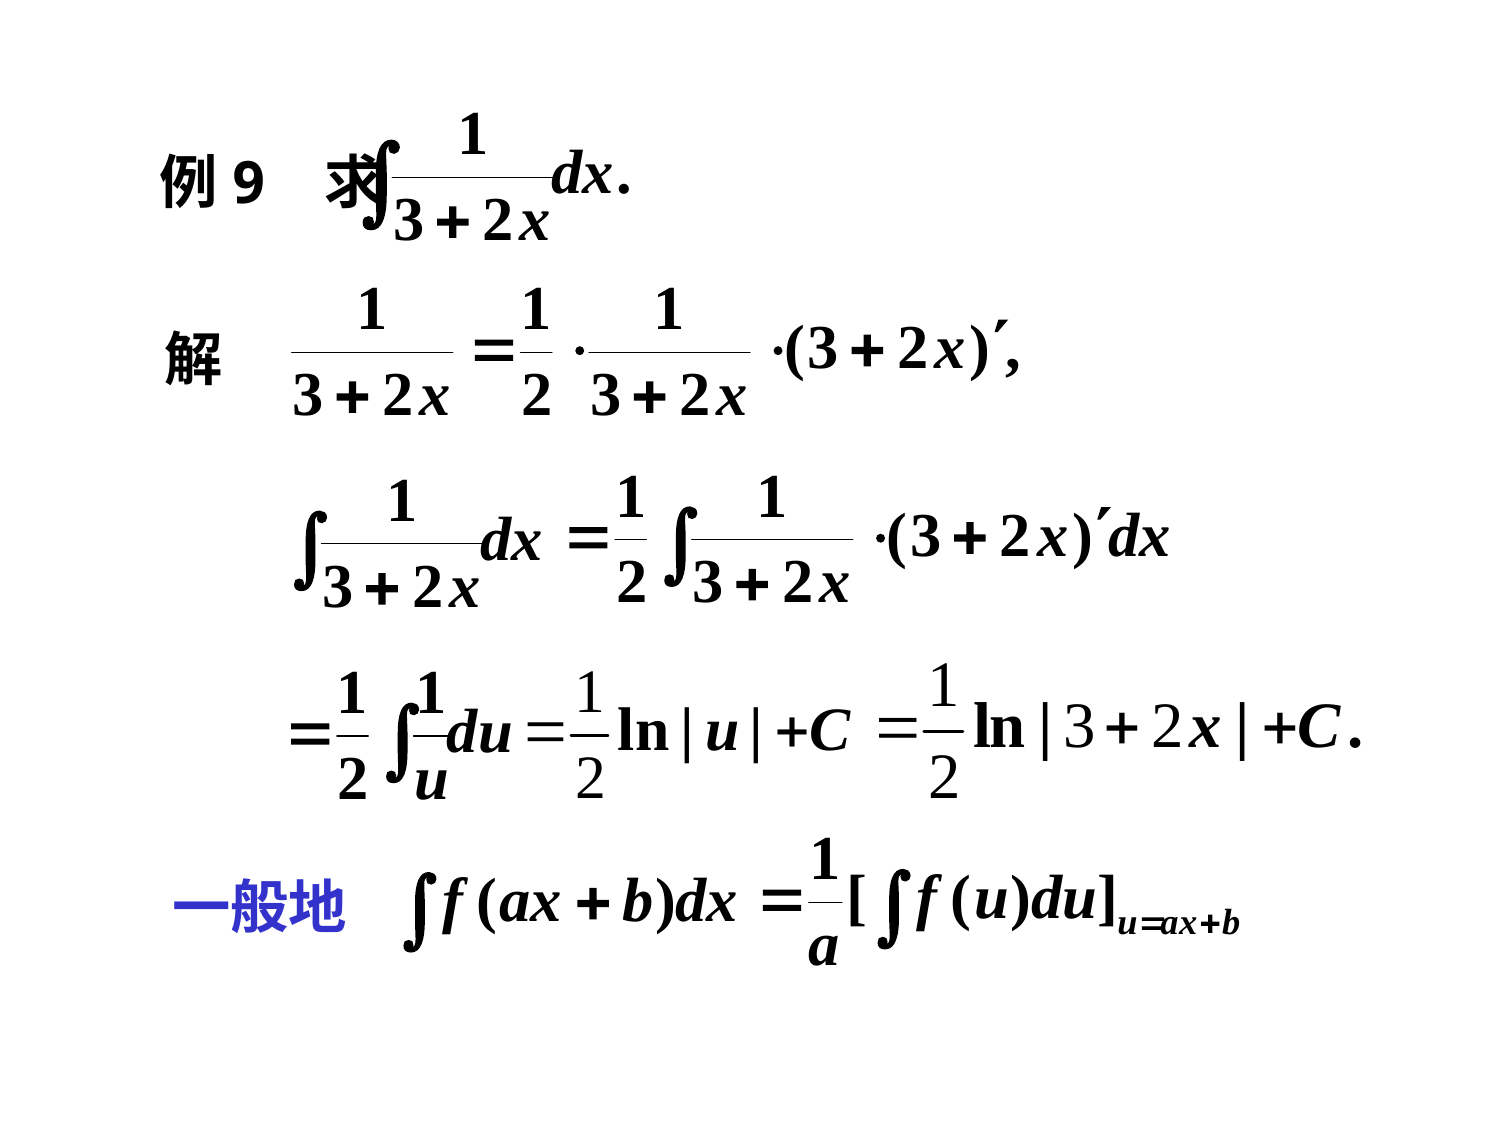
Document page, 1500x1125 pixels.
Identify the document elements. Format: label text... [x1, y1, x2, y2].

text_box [560, 462, 1176, 609]
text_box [287, 274, 1024, 422]
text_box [512, 653, 857, 813]
text_box 例9 求 [144, 137, 344, 223]
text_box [281, 466, 550, 613]
text_box 一般地 [157, 862, 387, 948]
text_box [282, 658, 507, 805]
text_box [391, 859, 744, 954]
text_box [862, 645, 1376, 813]
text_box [349, 99, 634, 246]
text_box 解 [149, 314, 282, 400]
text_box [753, 824, 1251, 972]
